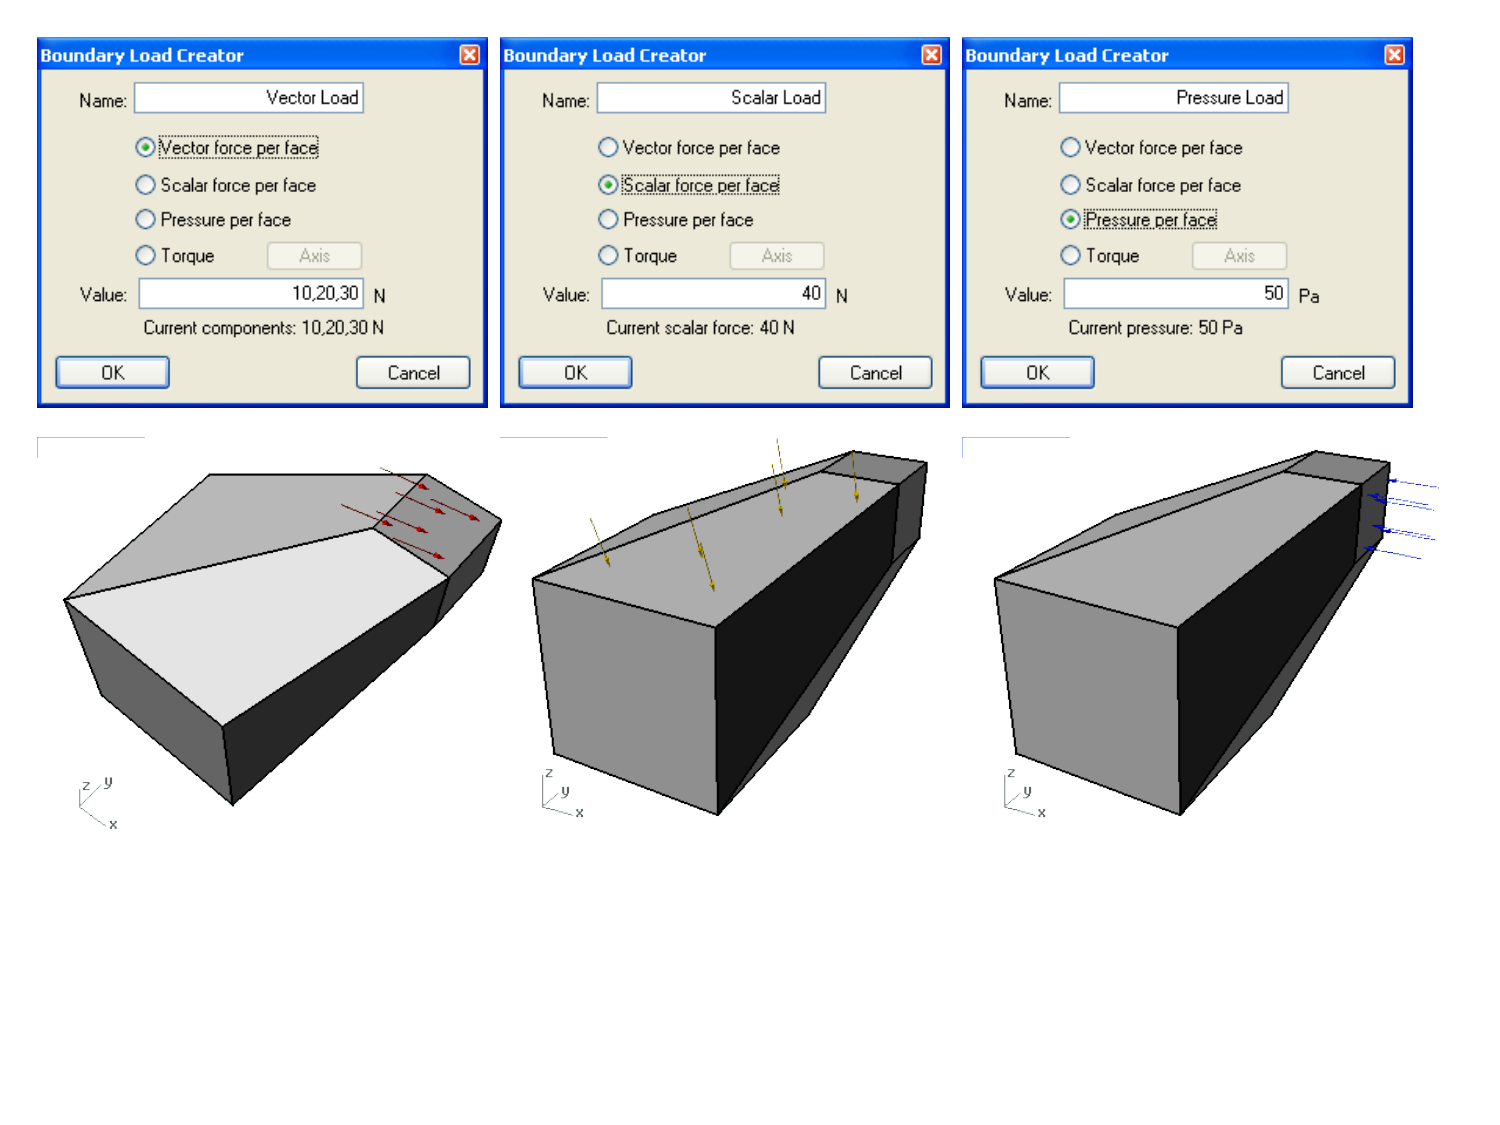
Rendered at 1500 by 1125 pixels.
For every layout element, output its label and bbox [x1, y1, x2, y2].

picture [962, 37, 1413, 409]
picture [37, 437, 1439, 850]
picture [499, 37, 951, 409]
picture [37, 37, 488, 409]
